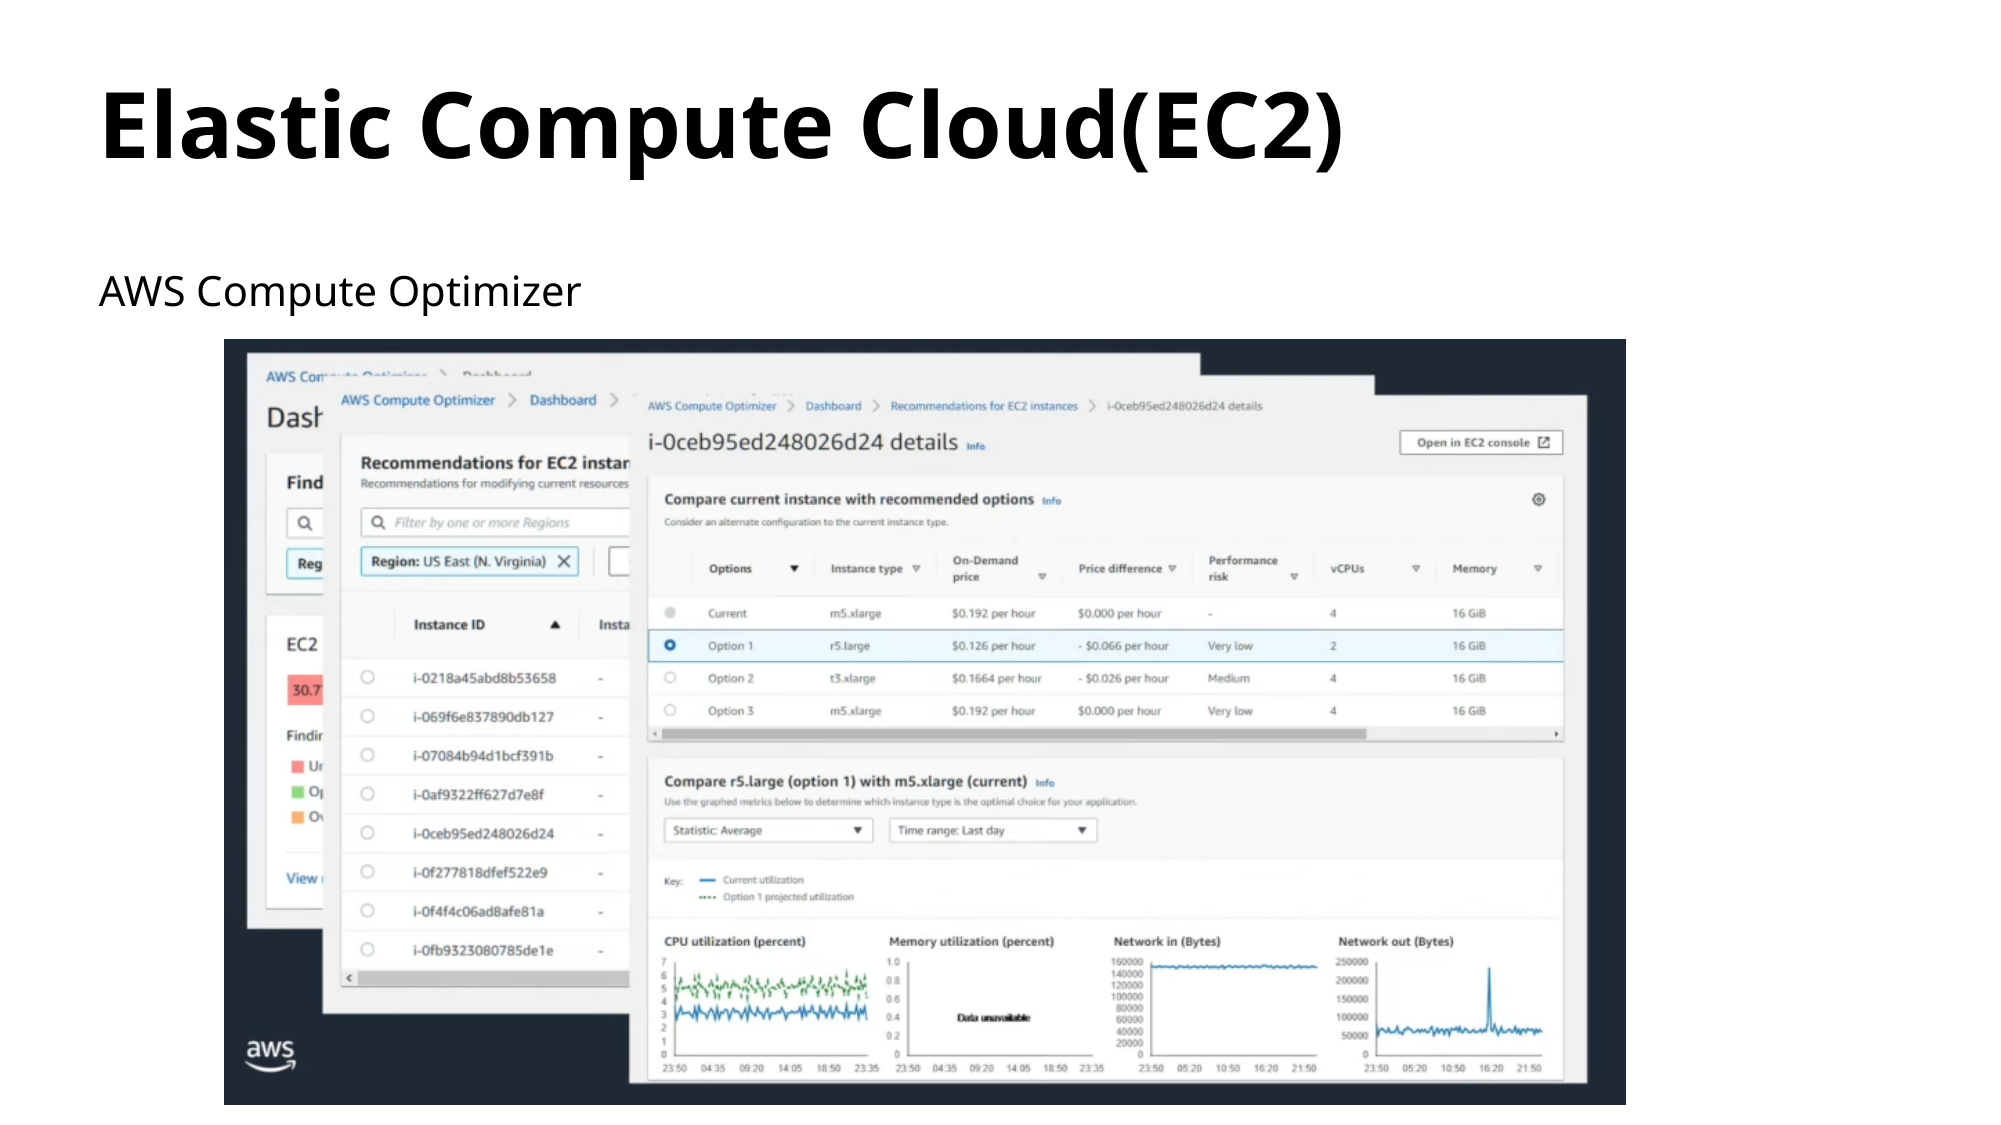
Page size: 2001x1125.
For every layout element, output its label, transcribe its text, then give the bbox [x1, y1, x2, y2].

title Elastic Compute Cloud(EC2) [83, 20, 1809, 232]
picture [224, 339, 1626, 1105]
list AWS Compute Optimizer [83, 232, 1809, 563]
